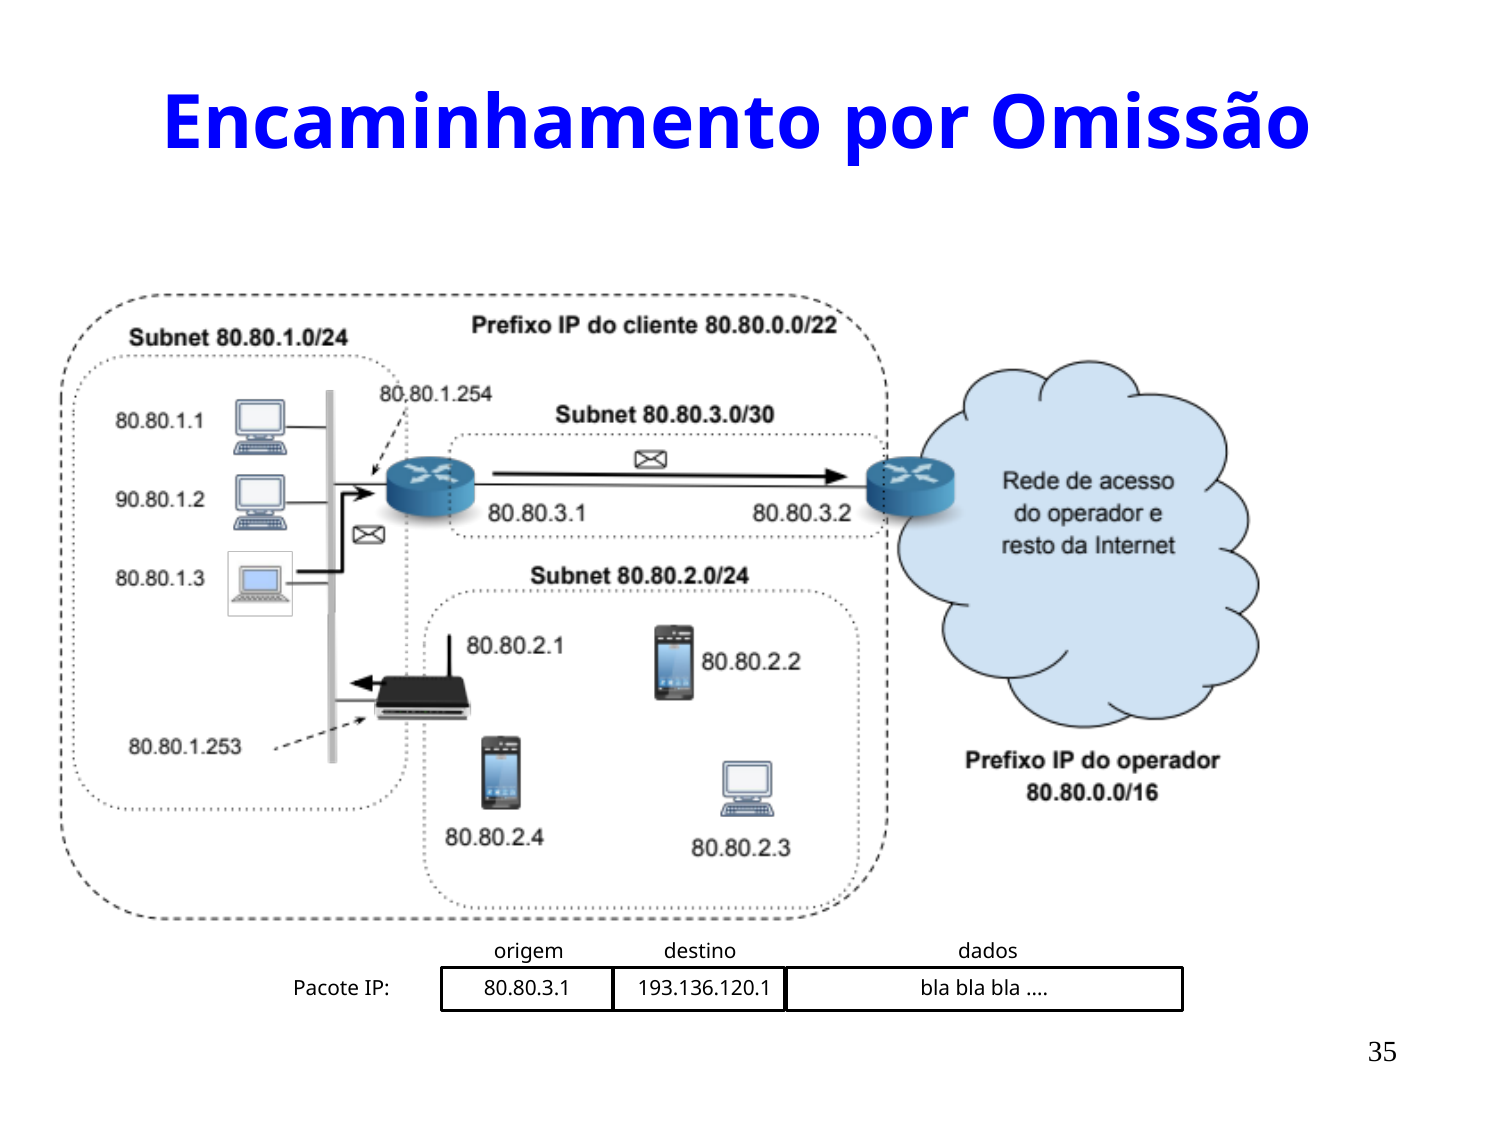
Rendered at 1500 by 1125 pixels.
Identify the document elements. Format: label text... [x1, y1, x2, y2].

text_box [441, 932, 1183, 1011]
picture [49, 269, 1279, 925]
text_box Pacote IP: [263, 967, 419, 1011]
title Encaminhamento por Omissão [50, 62, 1425, 175]
slide_number 35 [1262, 1025, 1413, 1088]
